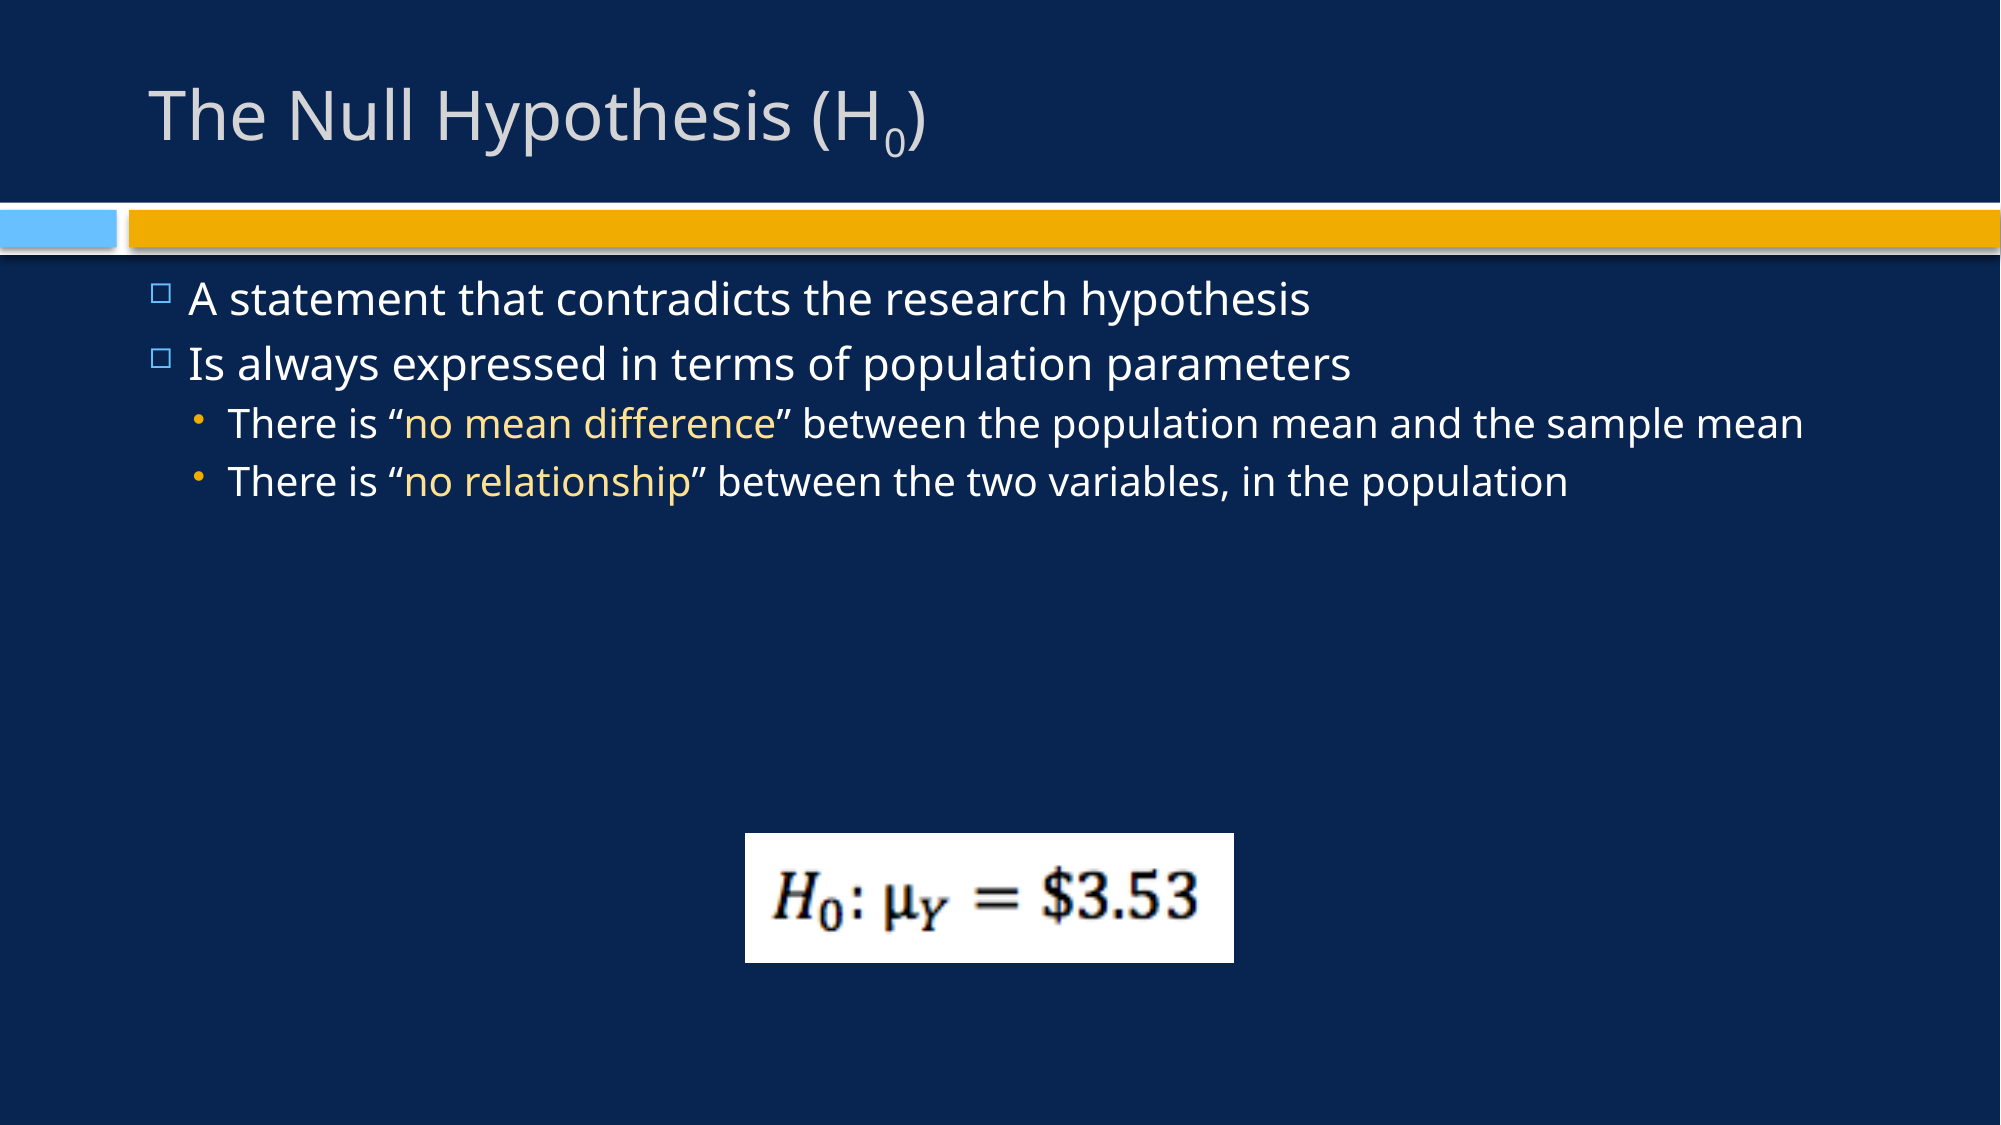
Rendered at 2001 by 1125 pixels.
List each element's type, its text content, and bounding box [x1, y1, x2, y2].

picture [744, 833, 1234, 963]
list A statement that contradicts the research hypothesis Is always expressed in terms of population parameters There is “no mean difference” between the population mean and the sample mean There is “no relationship” between the two variables, in the population [133, 262, 1918, 1001]
title The Null Hypothesis (H0) [133, 37, 1918, 201]
